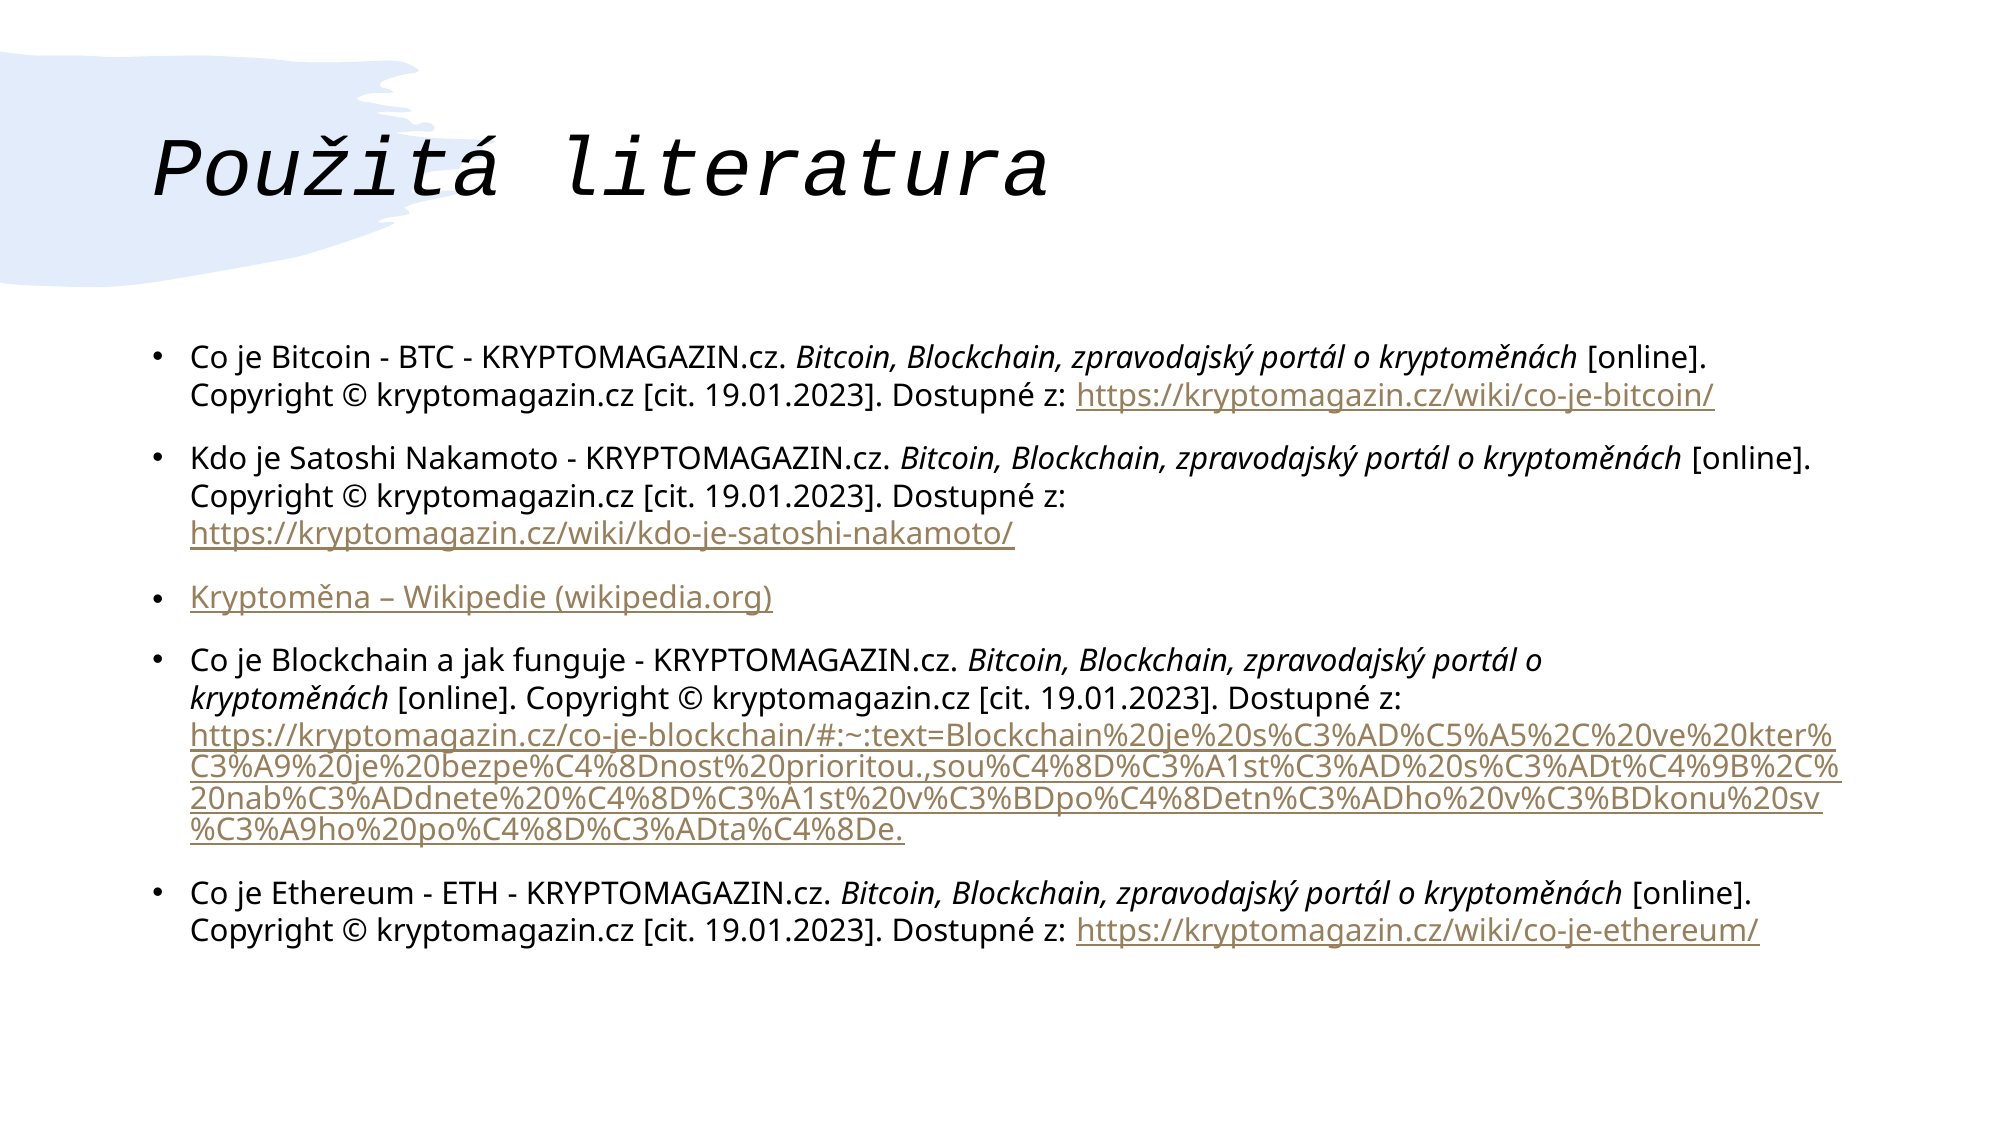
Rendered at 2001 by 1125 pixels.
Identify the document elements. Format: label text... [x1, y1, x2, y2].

list Co je Bitcoin - BTC - KRYPTOMAGAZIN.cz. Bitcoin, Blockchain, zpravodajský portál o kryptoměnách [online]. Copyright © kryptomagazin.cz [cit. 19.01.2023]. Dostupné z: https://kryptomagazin.cz/wiki/co-je-bitcoin/ Kdo je Satoshi Nakamoto - KRYPTOMAGAZIN.cz. Bitcoin, Blockchain, zpravodajský portál o kryptoměnách [online]. Copyright © kryptomagazin.cz [cit. 19.01.2023]. Dostupné z: https://kryptomagazin.cz/wiki/kdo-je-satoshi-nakamoto/ Kryptoměna – Wikipedie (wikipedia.org) Co je Blockchain a jak funguje - KRYPTOMAGAZIN.cz. Bitcoin, Blockchain, zpravodajský portál o kryptoměnách [online]. Copyright © kryptomagazin.cz [cit. 19.01.2023]. Dostupné z: https://kryptomagazin.cz/co-je-blockchain/#:~:text=Blockchain%20je%20s%C3%AD%C5%A5%2C%20ve%20kter%C3%A9%20je%20bezpe%C4%8Dnost%20prioritou.,sou%C4%8D%C3%A1st%C3%AD%20s%C3%ADt%C4%9B%2C%20nab%C3%ADdnete%20%C4%8D%C3%A1st%20v%C3%BDpo%C4%8Detn%C3%ADho%20v%C3%BDkonu%20sv%C3%A9ho%20po%C4%8D%C3%ADta%C4%8De. Co je Ethereum - ETH - KRYPTOMAGAZIN.cz. Bitcoin, Blockchain, zpravodajský portál o kryptoměnách [online]. Copyright © kryptomagazin.cz [cit. 19.01.2023]. Dostupné z: https://kryptomagazin.cz/wiki/co-je-ethereum/ [137, 329, 1863, 1013]
title Použitá literatura [137, 59, 1863, 278]
